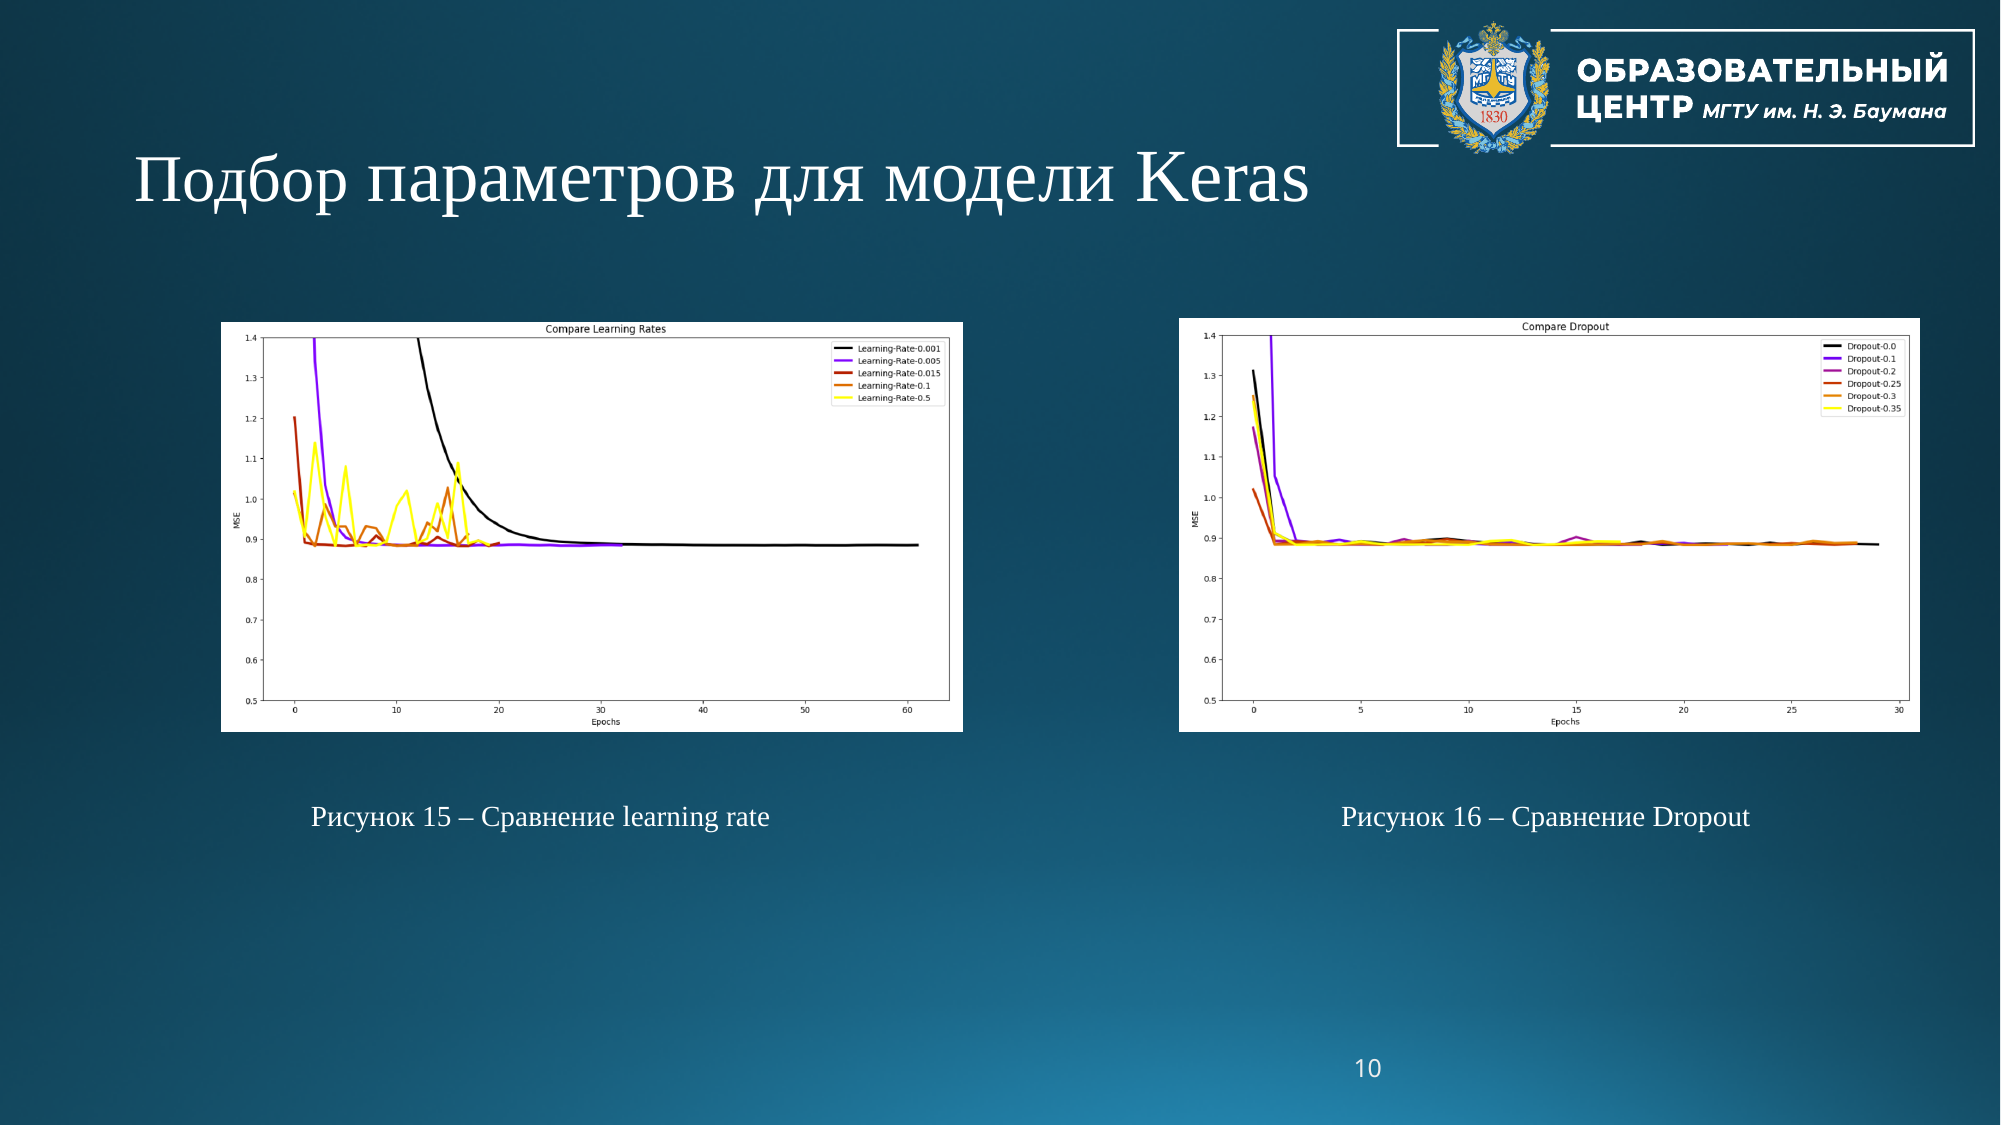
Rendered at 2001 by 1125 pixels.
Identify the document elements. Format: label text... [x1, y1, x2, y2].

slide_number 10 [1059, 1040, 1398, 1100]
text_box Рисунок 16 – Сравнение Dropout [1326, 789, 1774, 840]
text_box Подбор параметров для модели Keras [121, 120, 1444, 223]
picture [0, 0, 2001, 1125]
text_box Рисунок 15 – Сравнение learning rate [296, 789, 992, 840]
